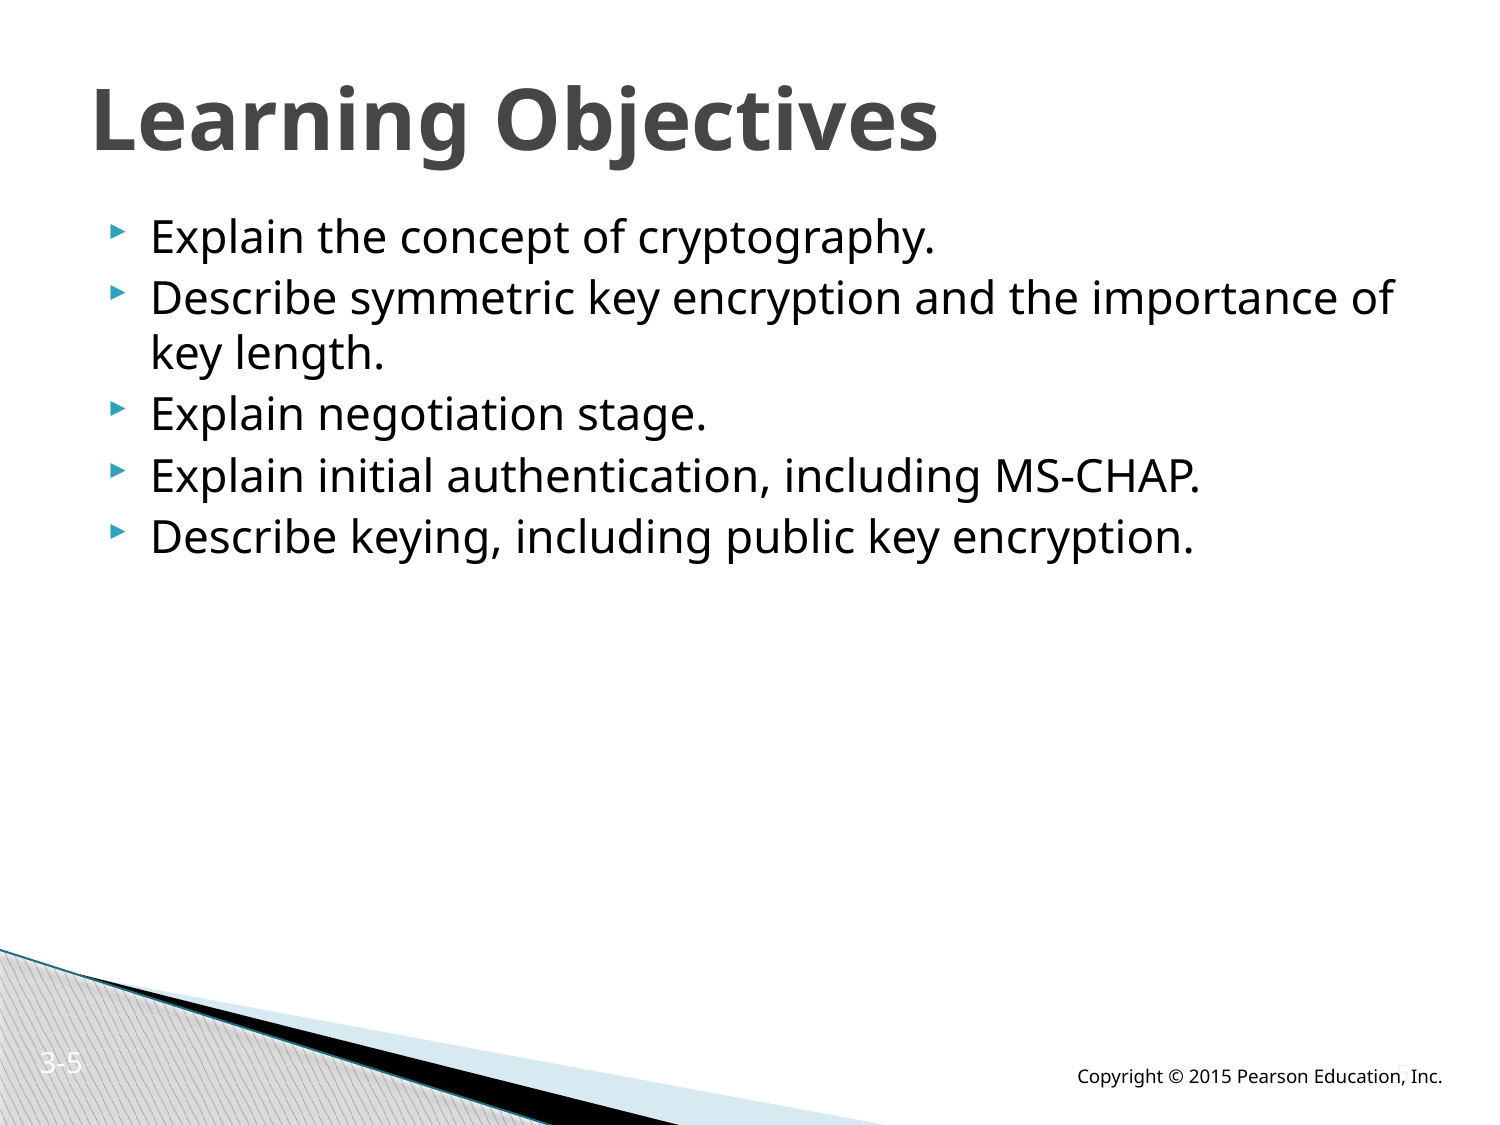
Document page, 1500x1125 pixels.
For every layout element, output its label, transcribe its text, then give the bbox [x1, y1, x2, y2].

list Explain the concept of cryptography. Describe symmetric key encryption and the importance of key length. Explain negotiation stage. Explain initial authentication, including MS-CHAP. Describe keying, including public key encryption. [75, 200, 1475, 1013]
slide_number 3-4 [24, 1037, 200, 1100]
title Learning Objectives [75, 45, 1425, 188]
